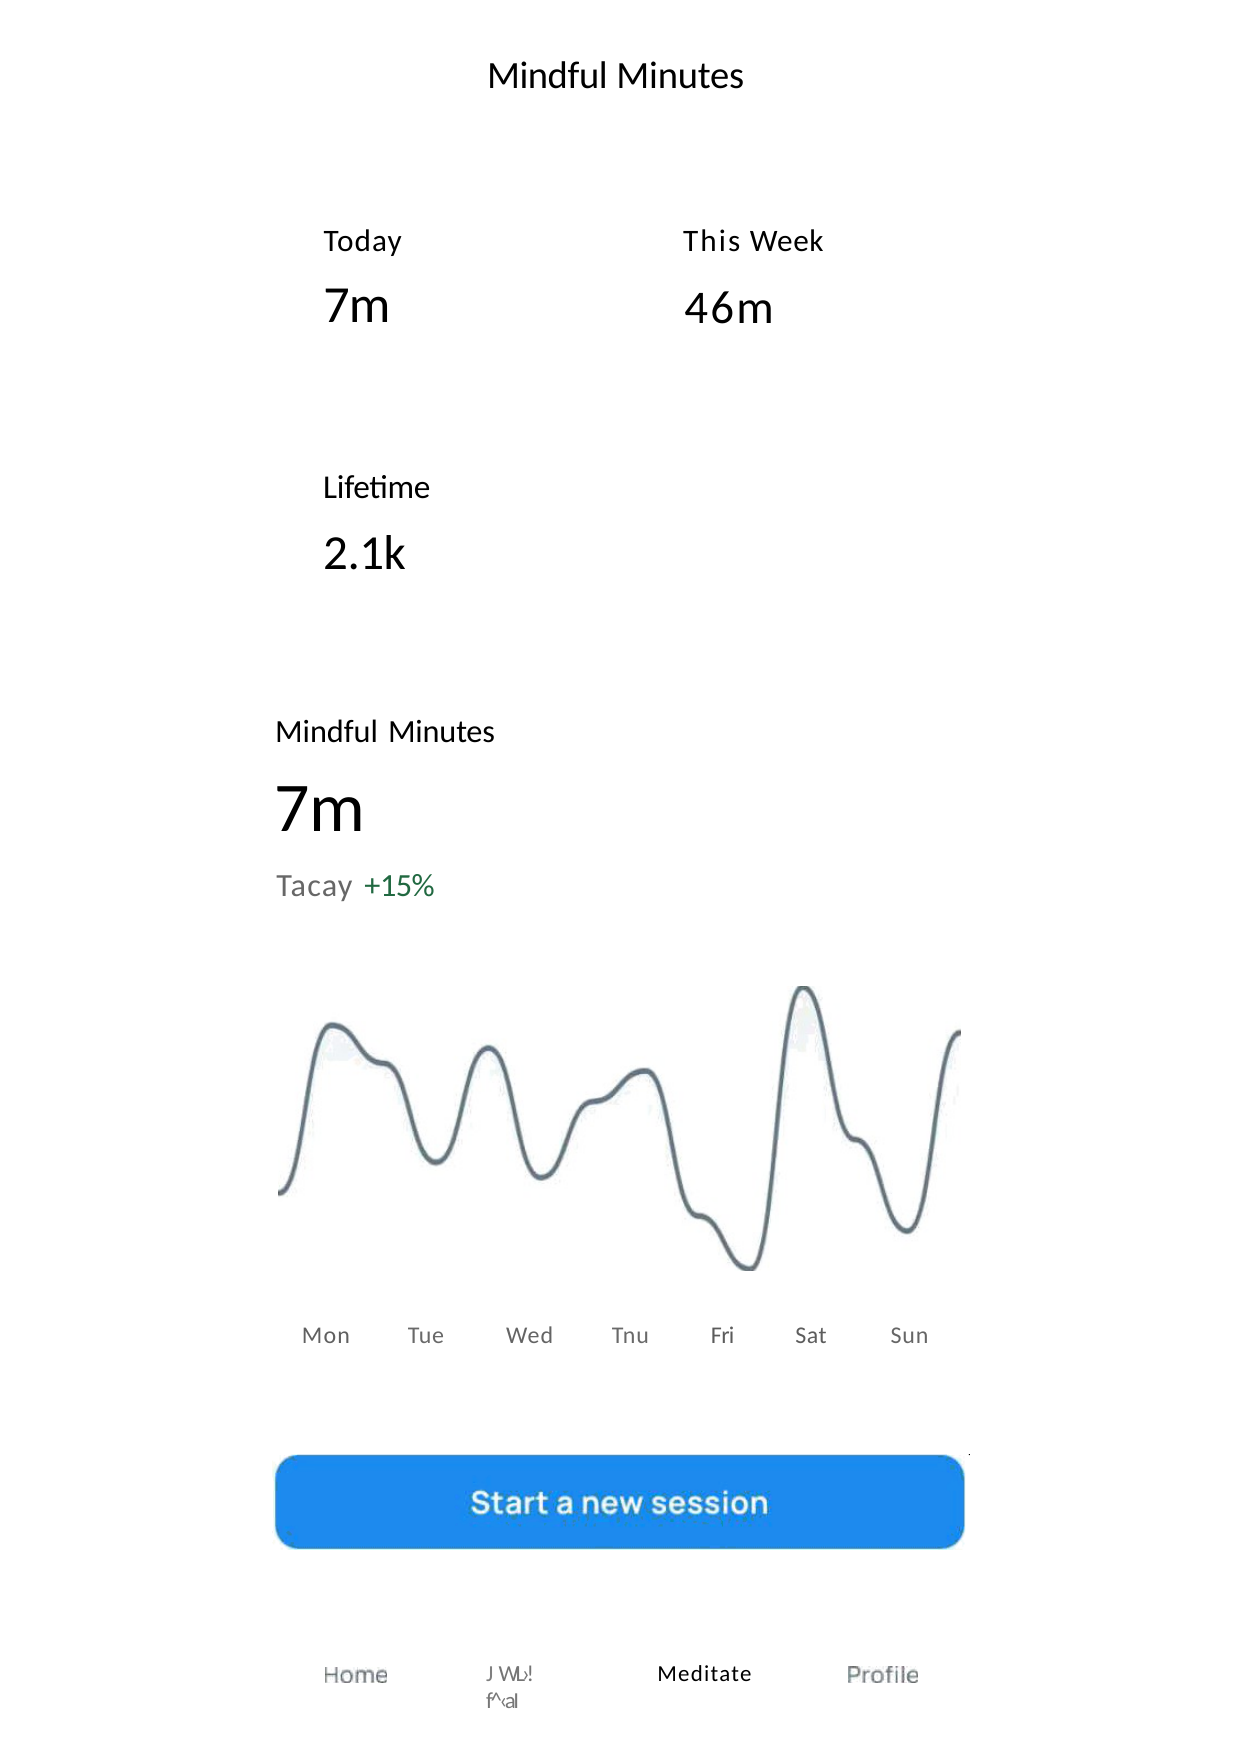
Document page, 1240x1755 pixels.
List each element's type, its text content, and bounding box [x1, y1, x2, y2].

picture [325, 1667, 387, 1684]
text_box Mon [299, 1316, 356, 1349]
text_box Mindful Minutes [272, 708, 508, 750]
text_box Fri [708, 1316, 741, 1349]
text_box Sun [888, 1316, 934, 1349]
text_box Tue [405, 1316, 451, 1349]
picture [848, 1666, 919, 1684]
text_box This Week [681, 217, 832, 258]
text_box J WL›! f^‹aI [483, 1656, 567, 1714]
text_box Tnu [609, 1316, 656, 1349]
text_box Today 7m [321, 210, 410, 334]
text_box Lifetime 2.1k [321, 452, 443, 580]
text_box Sat [793, 1316, 832, 1349]
text_box Wed [503, 1316, 560, 1349]
text_box 46m [682, 273, 782, 333]
picture [271, 1454, 970, 1550]
text_box 7m Tacay +15% [272, 720, 443, 903]
text_box Mindful Minutes [485, 47, 752, 96]
picture [278, 986, 961, 1271]
text_box Meditate [655, 1656, 759, 1686]
